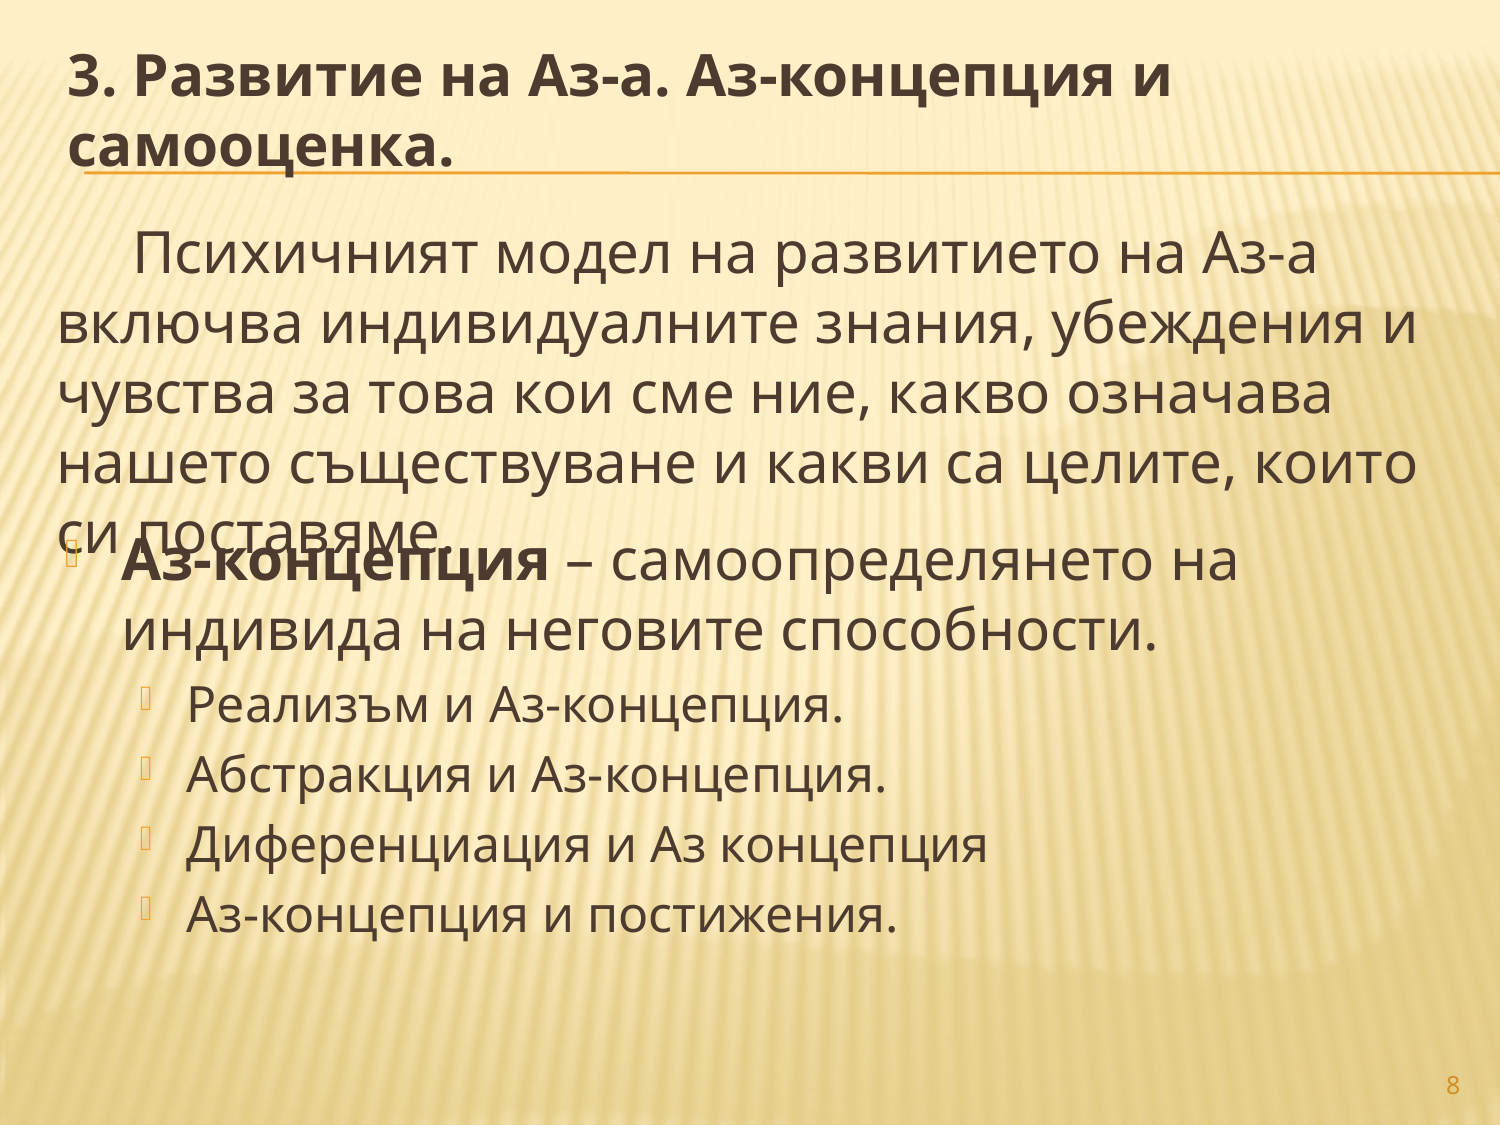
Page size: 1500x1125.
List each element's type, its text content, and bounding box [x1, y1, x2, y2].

list 3. Развитие на Аз-а. Аз-концепция и самооценка. [53, 30, 1459, 161]
slide_number 8 [1350, 1083, 1475, 1103]
list Психичният модел на развитието на Аз-а включва индивидуалните знания, убеждения и чувства за това кои сме ние, какво означава нашето съществуване и какви са целите, които си поставяме. [41, 208, 1475, 516]
text_box Аз-концепция – самоопределянето на индивида на неговите способности. Реализъм и Аз-концепция. Абстракция и Аз-концепция. Диференциация и Аз концепция Аз-концепция и постижения. [49, 515, 1475, 1083]
